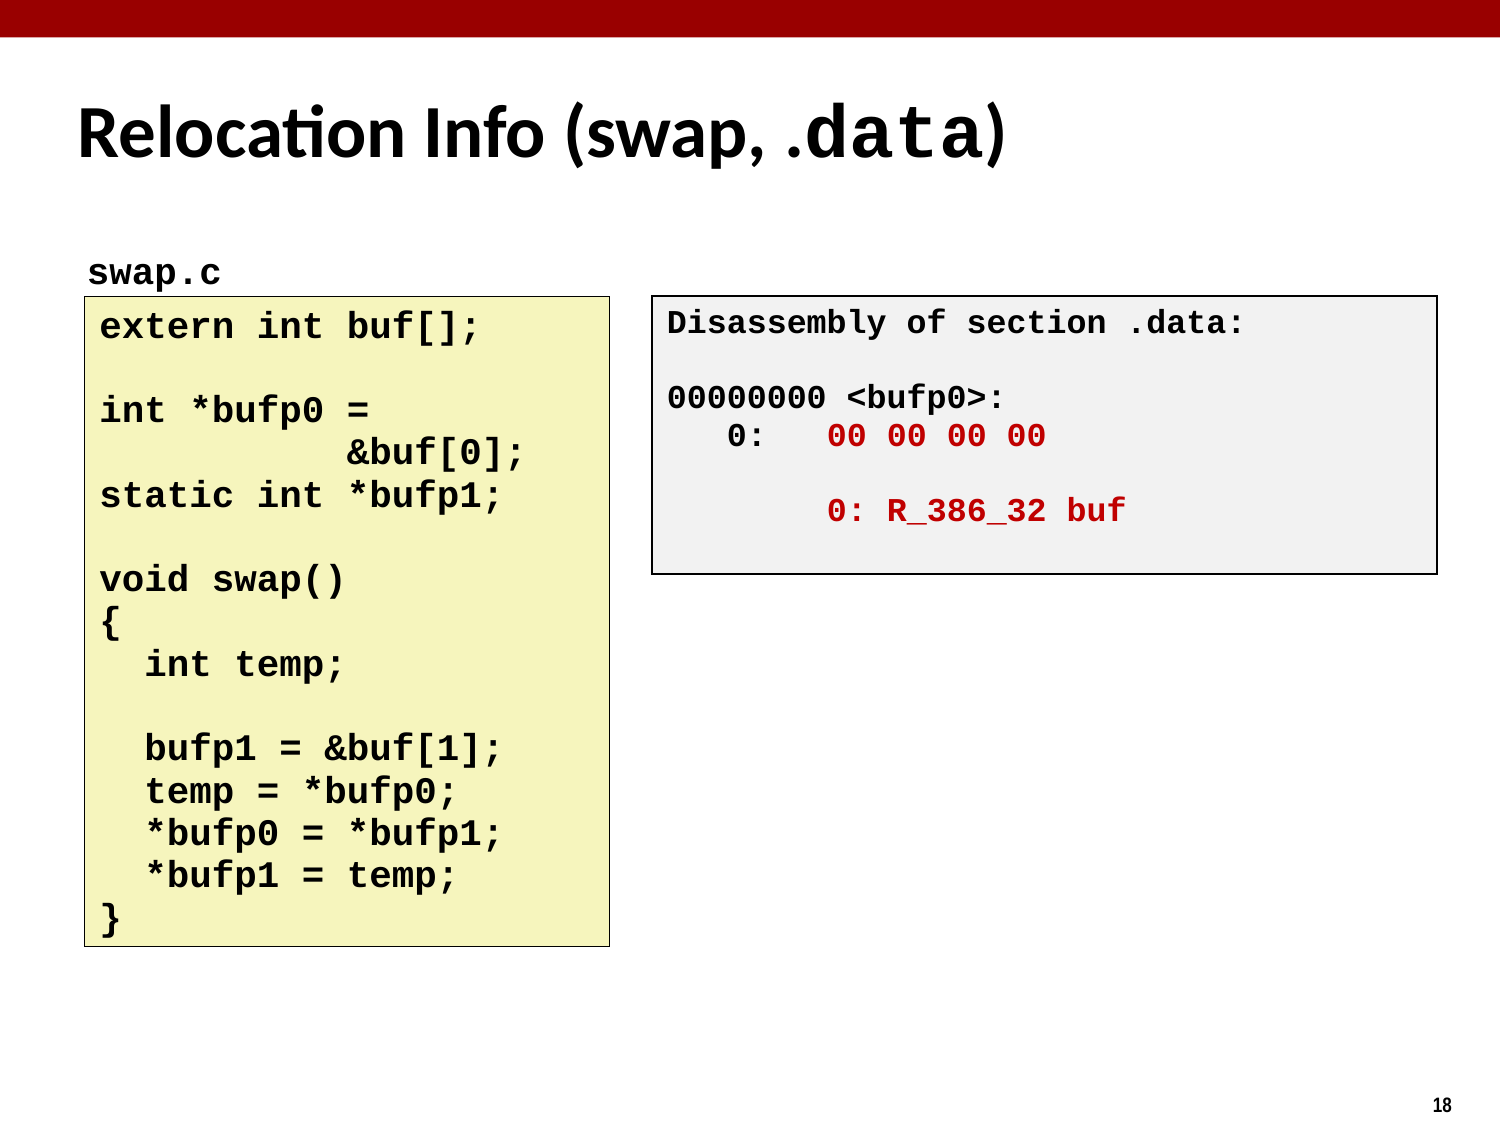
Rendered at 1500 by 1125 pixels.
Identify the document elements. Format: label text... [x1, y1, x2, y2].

text_box Disassembly of section .data: 00000000 <bufp0>: 0: 00 00 00 00 0: R_386_32 buf [652, 296, 1438, 574]
title Relocation Info (swap, .data) [62, 71, 1493, 201]
text_box swap.c [72, 239, 237, 300]
text_box extern int buf[]; int *bufp0 = &buf[0]; static int *bufp1; void swap() { int temp; bufp1 = &buf[1]; temp = *bufp0; *bufp0 = *bufp1; *bufp1 = temp; } [84, 296, 610, 947]
